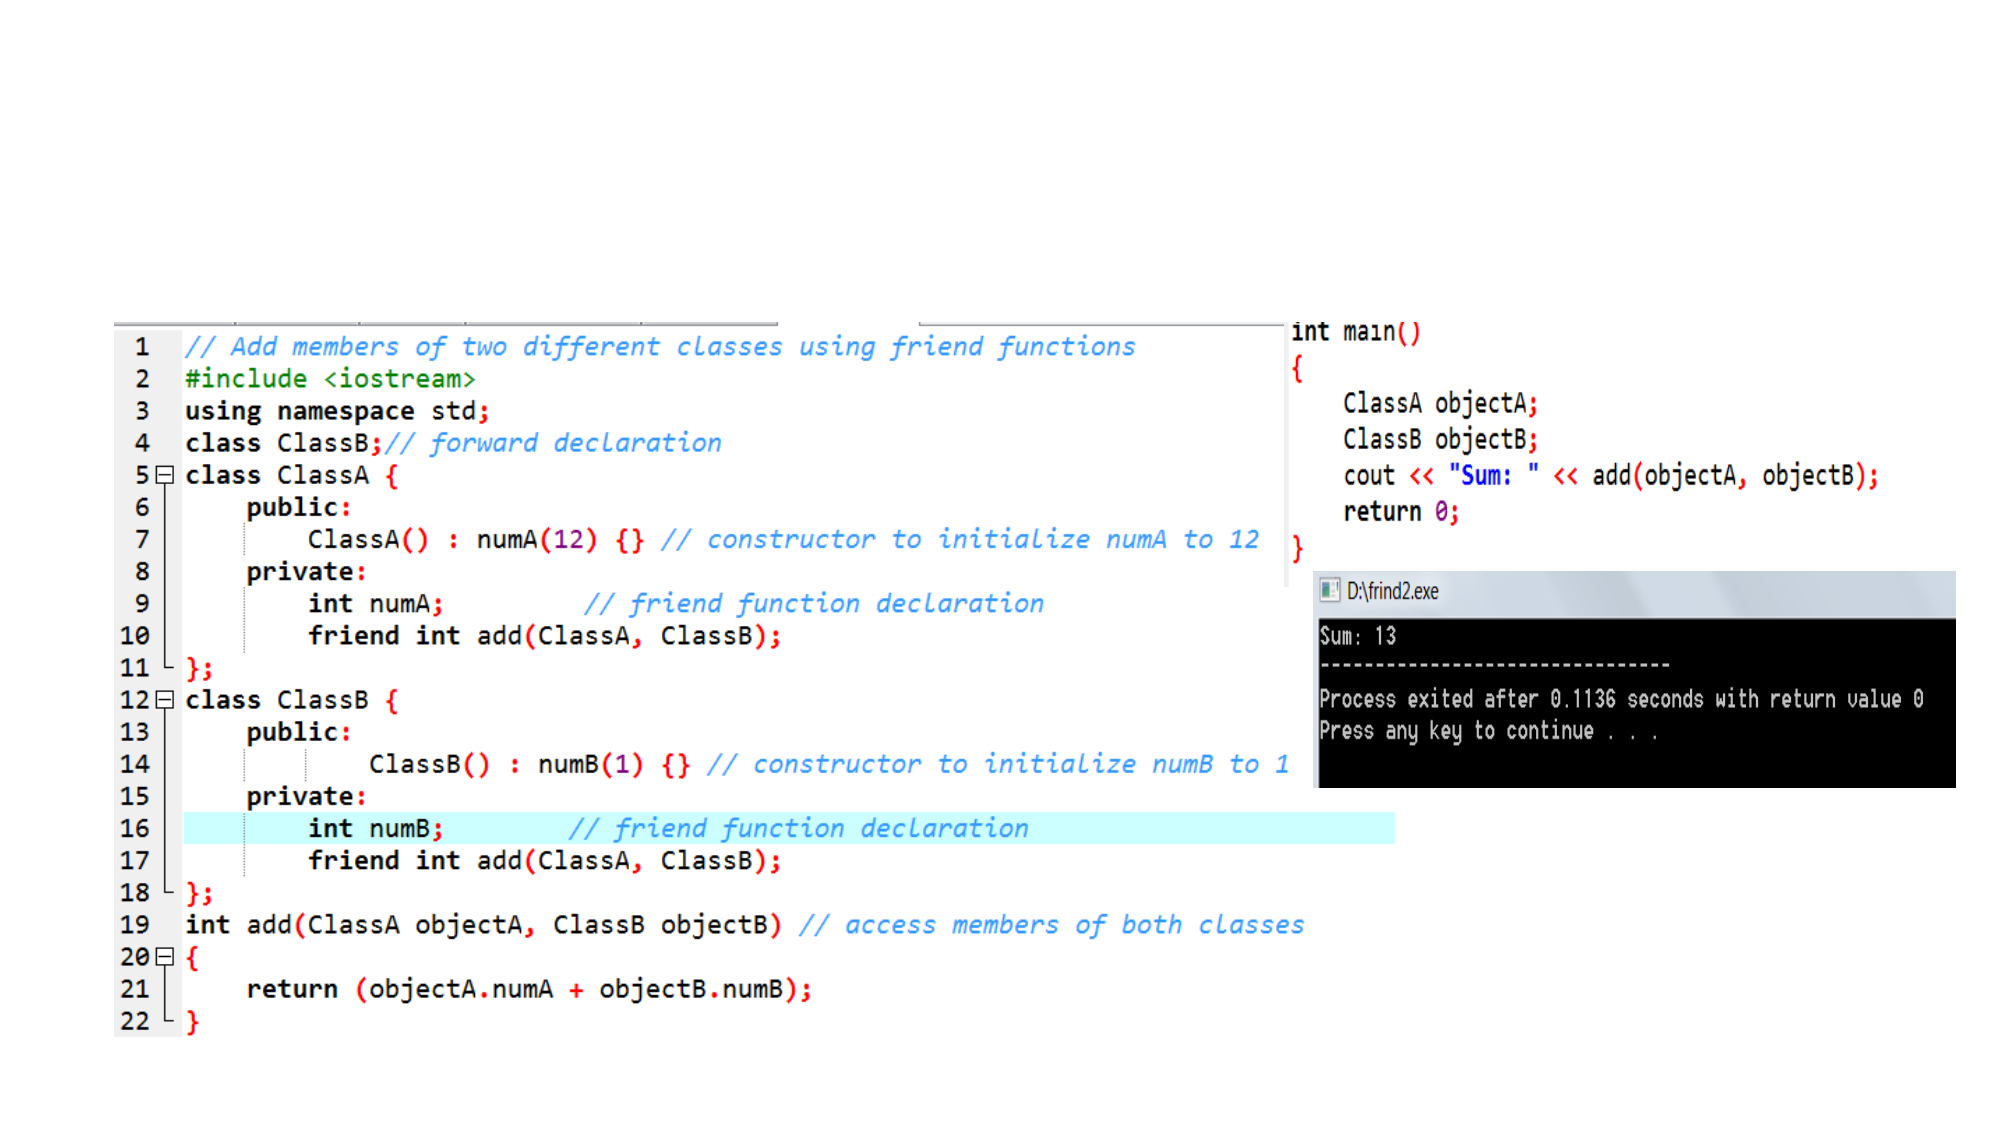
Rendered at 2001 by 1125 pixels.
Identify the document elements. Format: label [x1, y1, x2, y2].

picture [1284, 322, 1956, 788]
list [114, 322, 1395, 1037]
